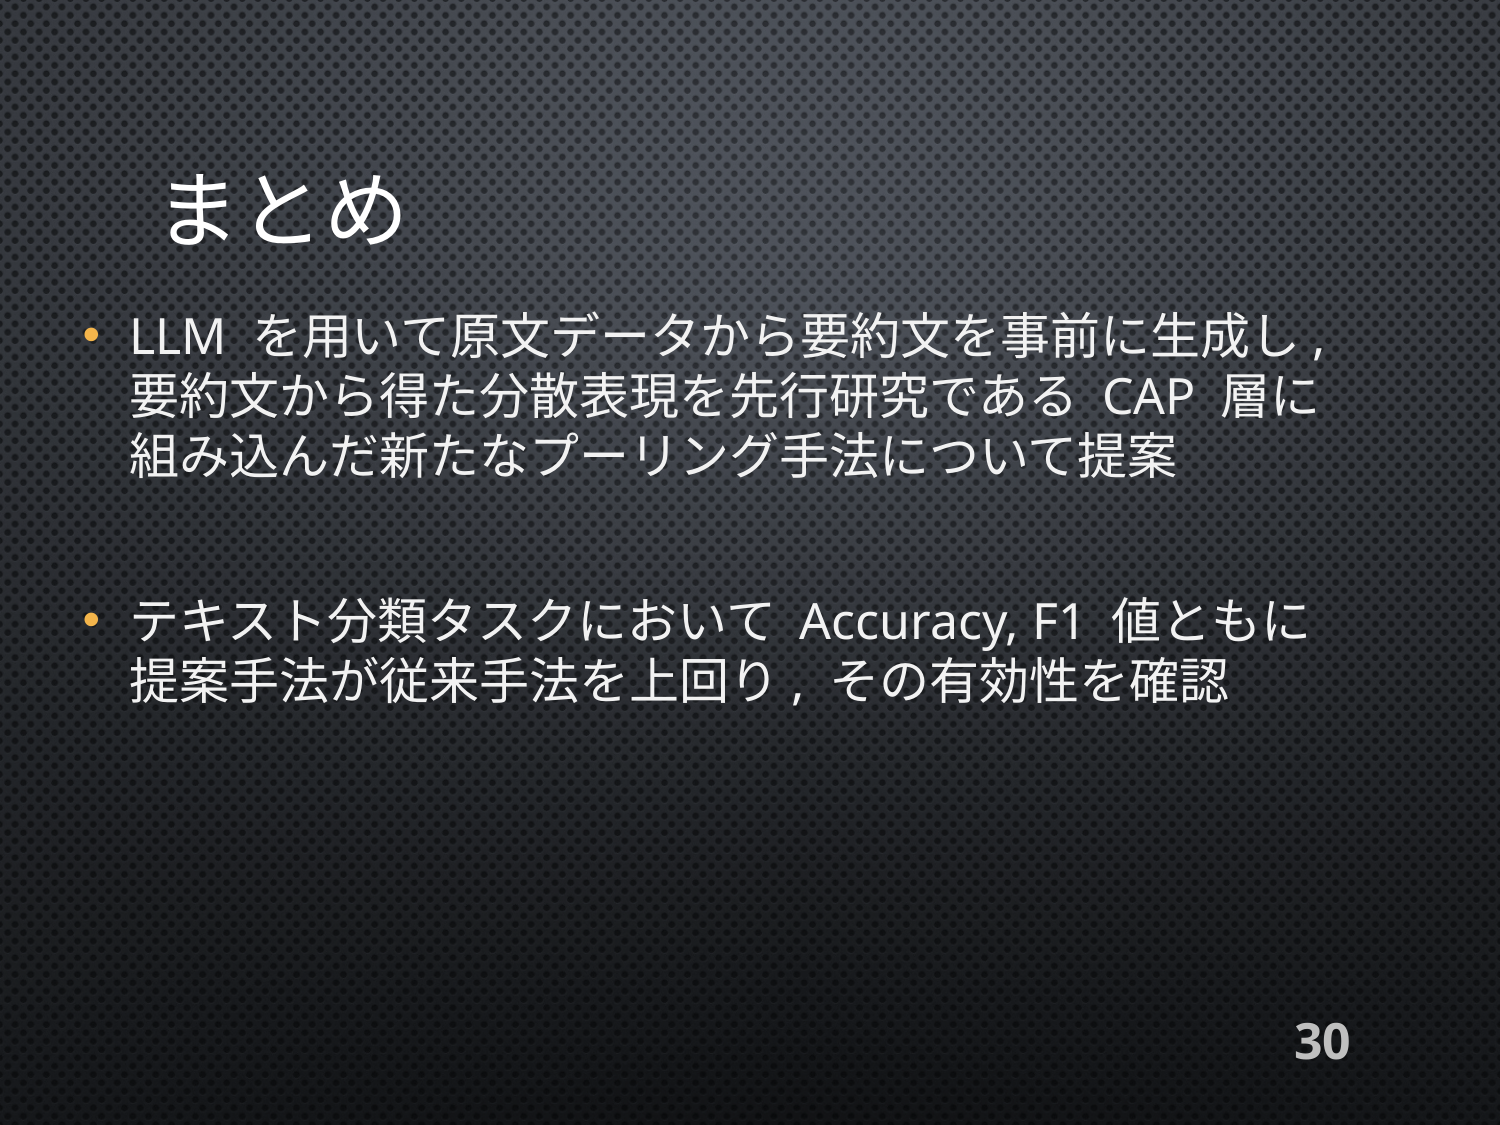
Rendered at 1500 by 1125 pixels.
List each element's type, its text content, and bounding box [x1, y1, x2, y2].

slide_number 30 [1171, 1014, 1367, 1074]
list LLM を用いて原文データから要約文を事前に生成し, 要約文から得た分散表現を先行研究である CAP 層に 組み込んだ新たなプーリング手法について提案 テキスト分類タスクにおいて Accuracy, F1 値ともに 提案手法が従来手法を上回り, その有効性を確認 [67, 296, 1500, 1014]
title まとめ [140, 140, 1360, 276]
